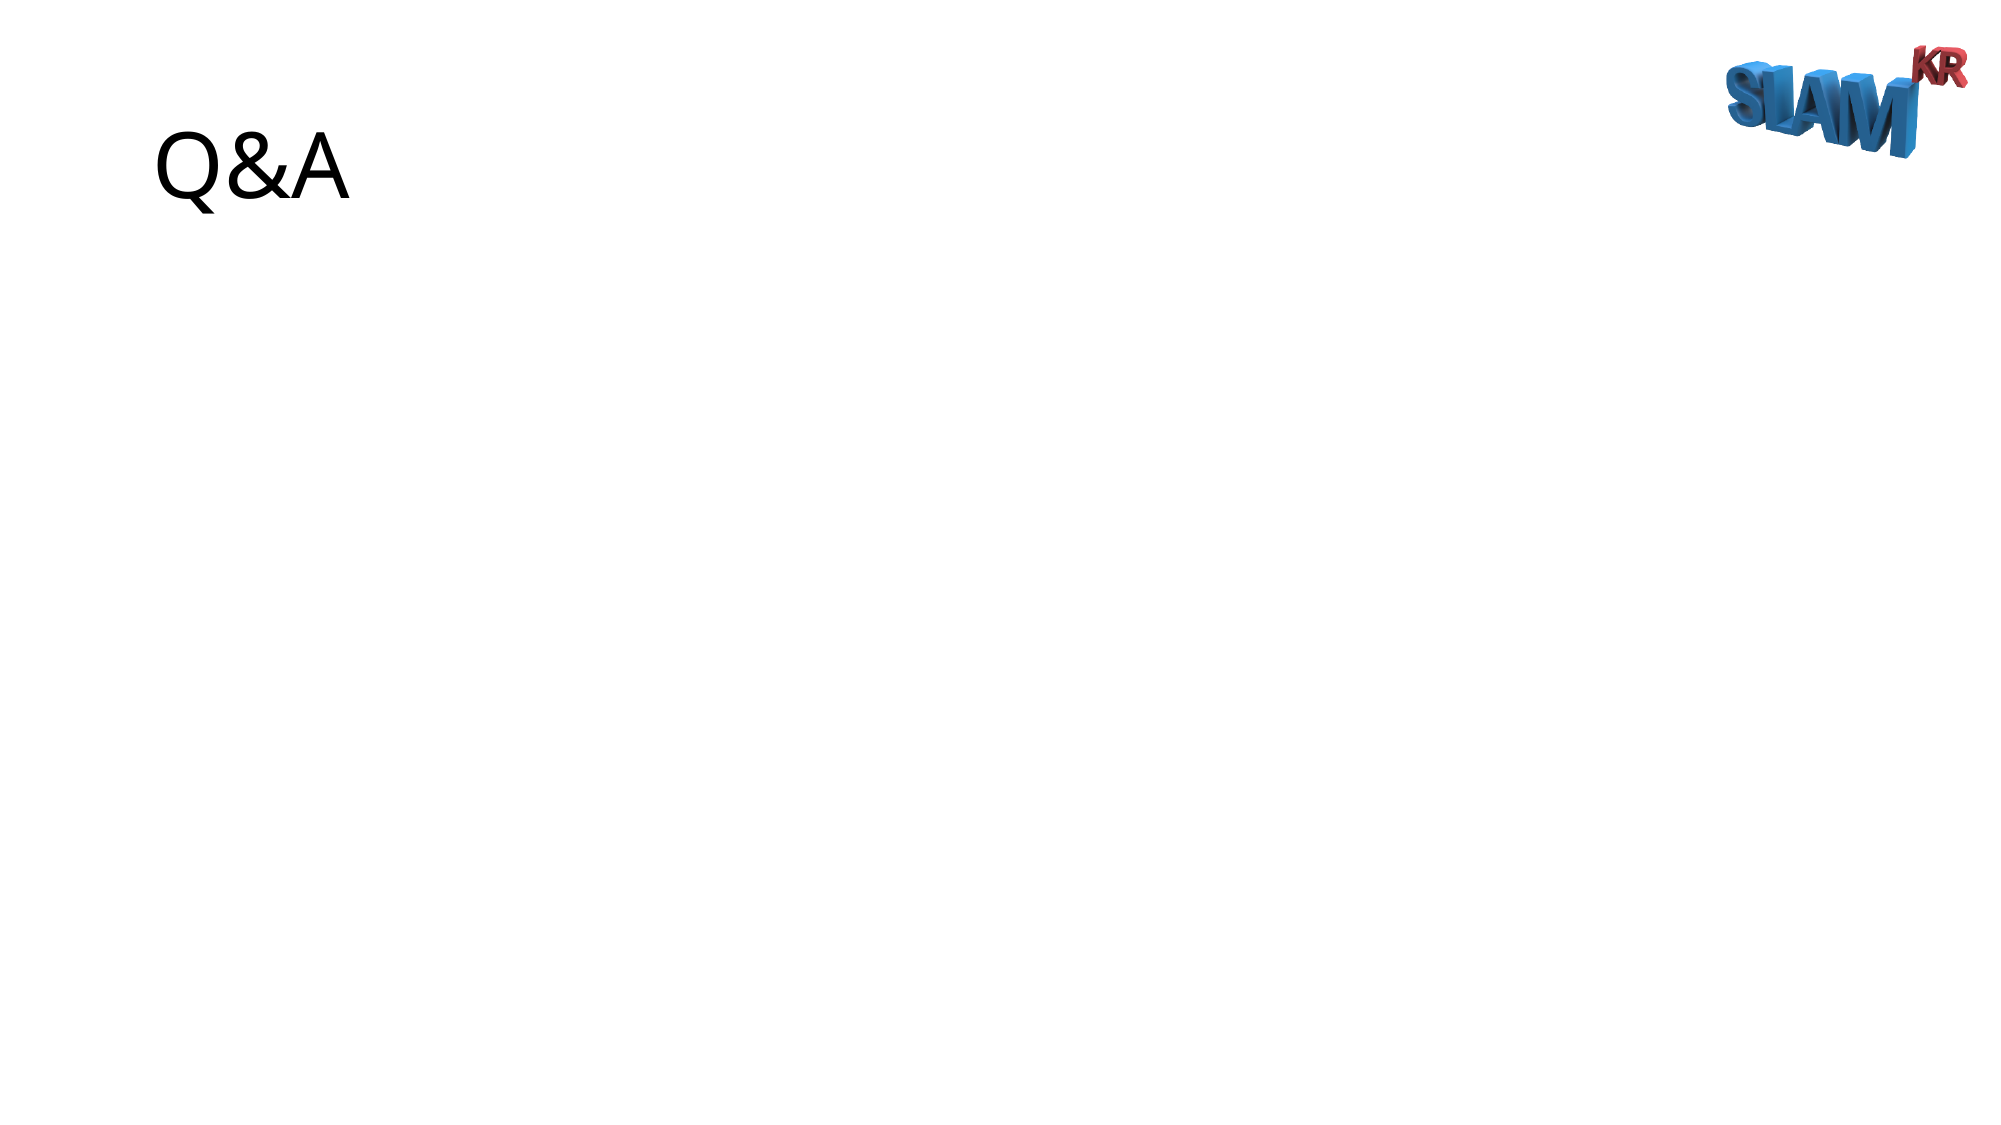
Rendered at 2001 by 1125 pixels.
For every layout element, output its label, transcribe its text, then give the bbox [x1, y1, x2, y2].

title Q&A [137, 59, 1863, 278]
picture [1719, 41, 1974, 169]
